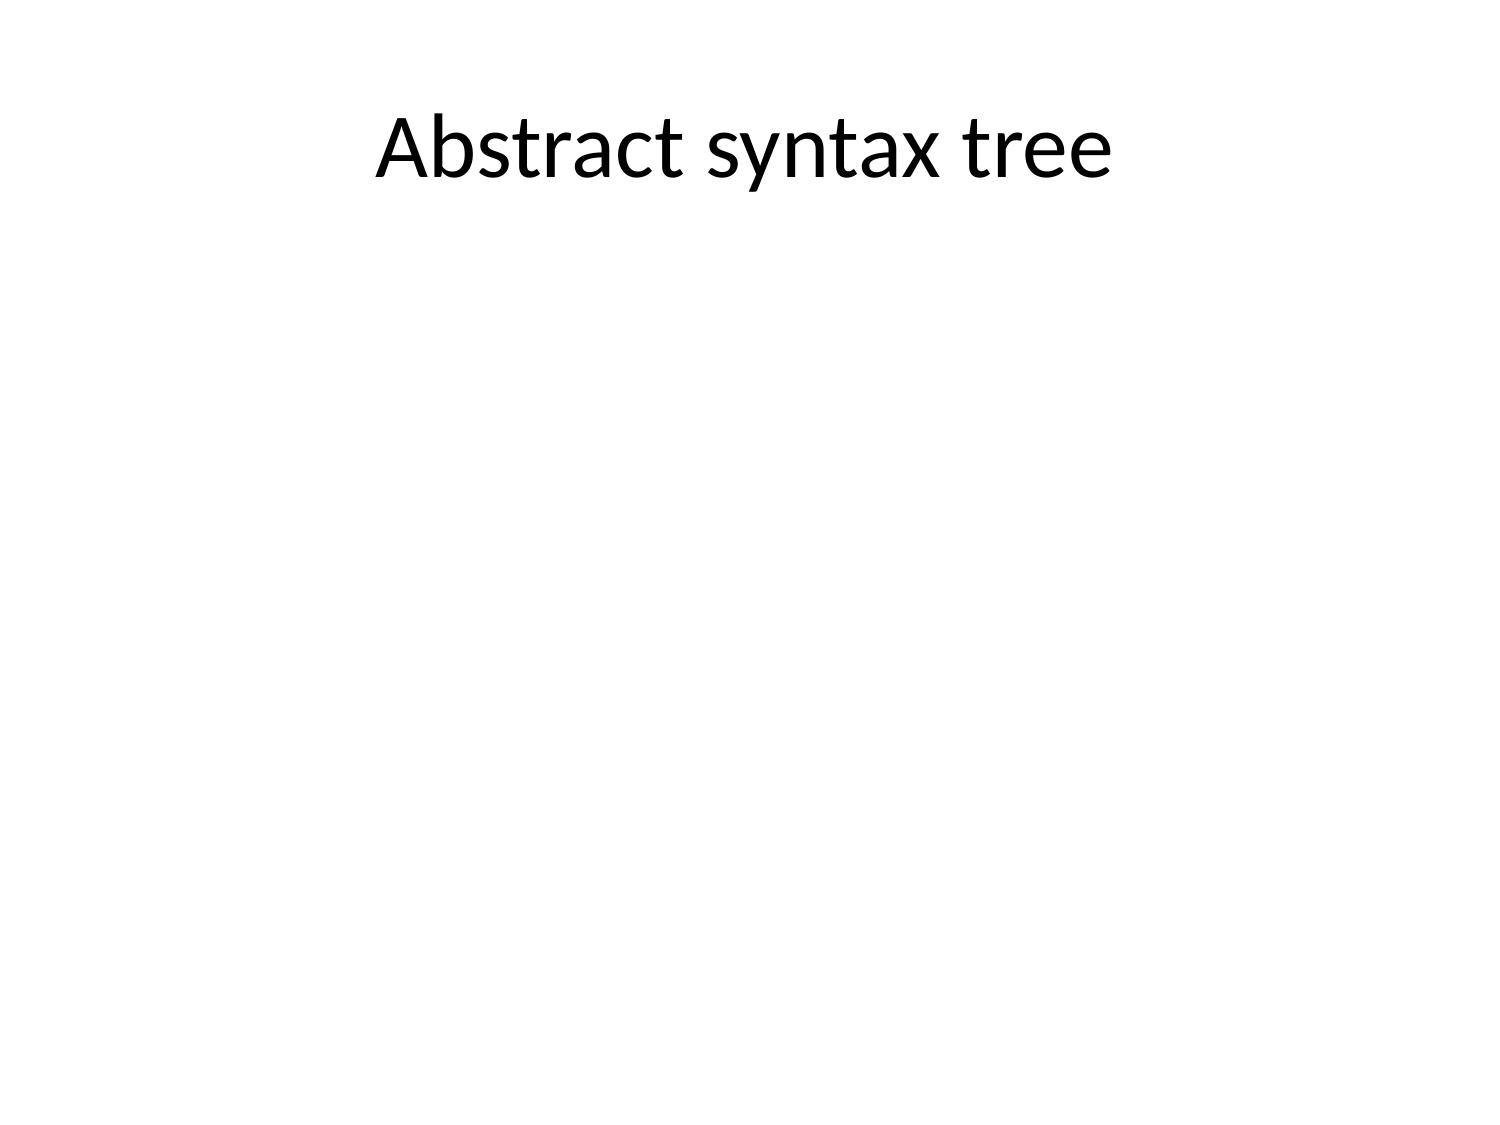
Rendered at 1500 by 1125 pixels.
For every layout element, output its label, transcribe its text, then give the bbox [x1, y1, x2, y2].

title Abstract syntax tree [70, 46, 1421, 235]
